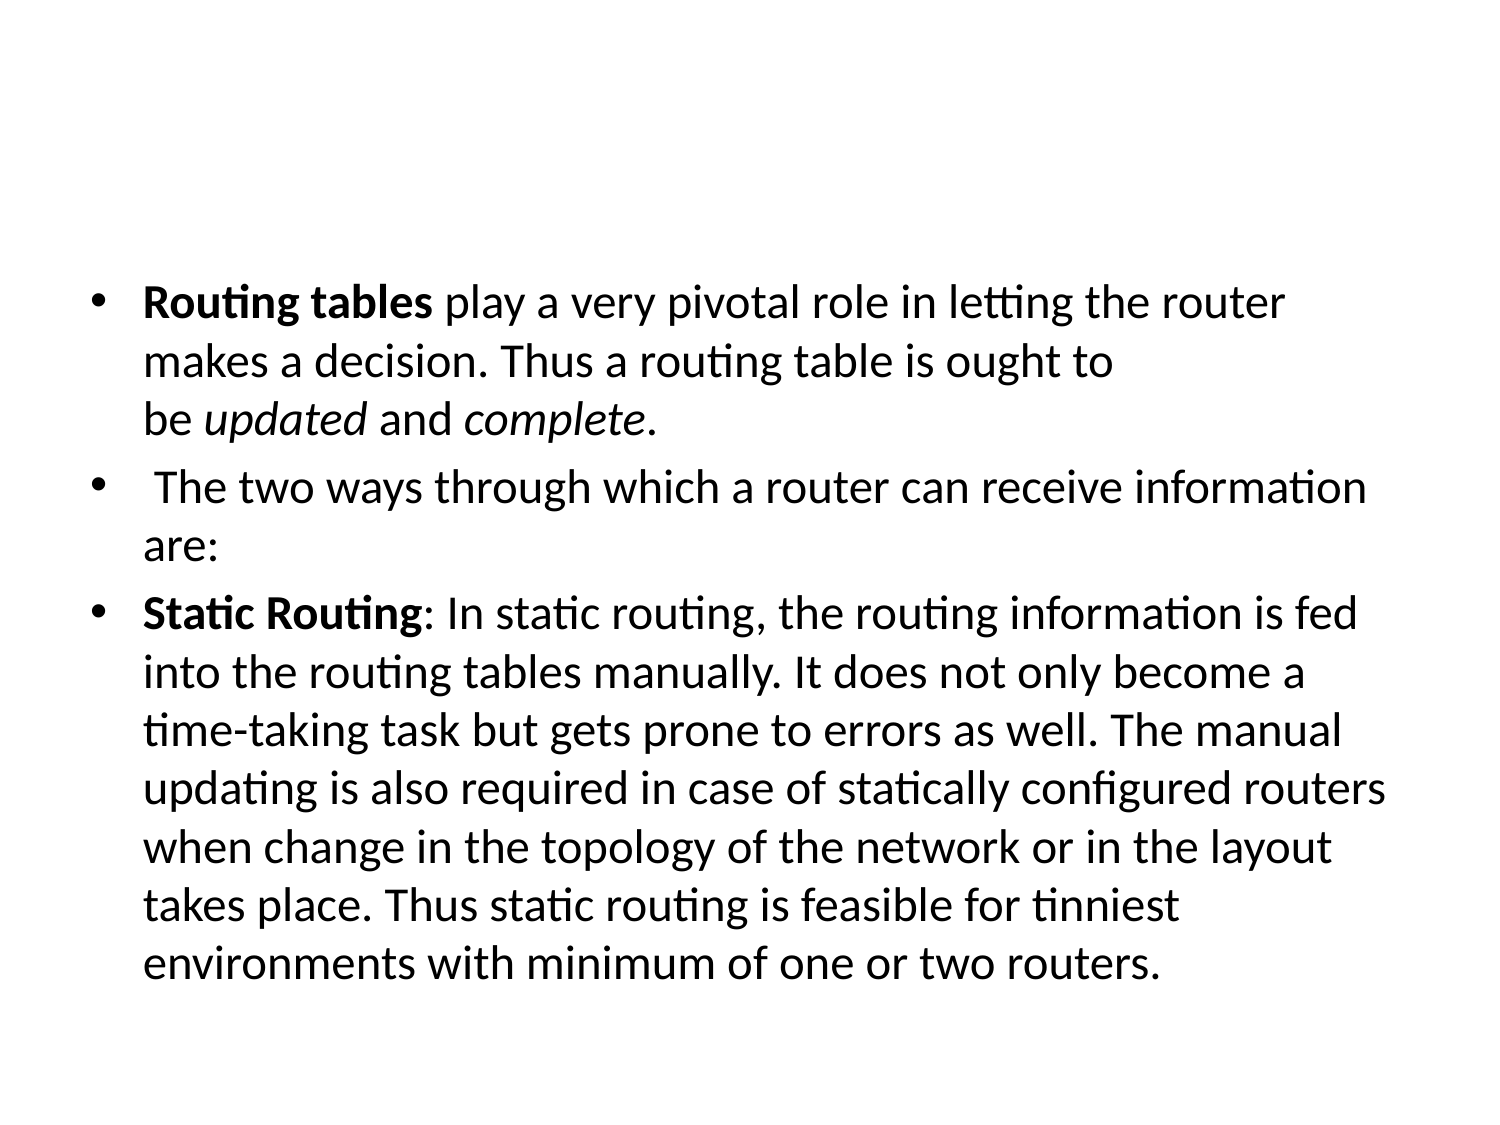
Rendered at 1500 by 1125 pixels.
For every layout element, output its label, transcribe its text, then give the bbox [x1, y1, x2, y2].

list Routing tables play a very pivotal role in letting the router makes a decision. Thus a routing table is ought to be updated and complete. The two ways through which a router can receive information are: Static Routing: In static routing, the routing information is fed into the routing tables manually. It does not only become a time-taking task but gets prone to errors as well. The manual updating is also required in case of statically configured routers when change in the topology of the network or in the layout takes place. Thus static routing is feasible for tinniest environments with minimum of one or two routers. [75, 262, 1425, 1005]
